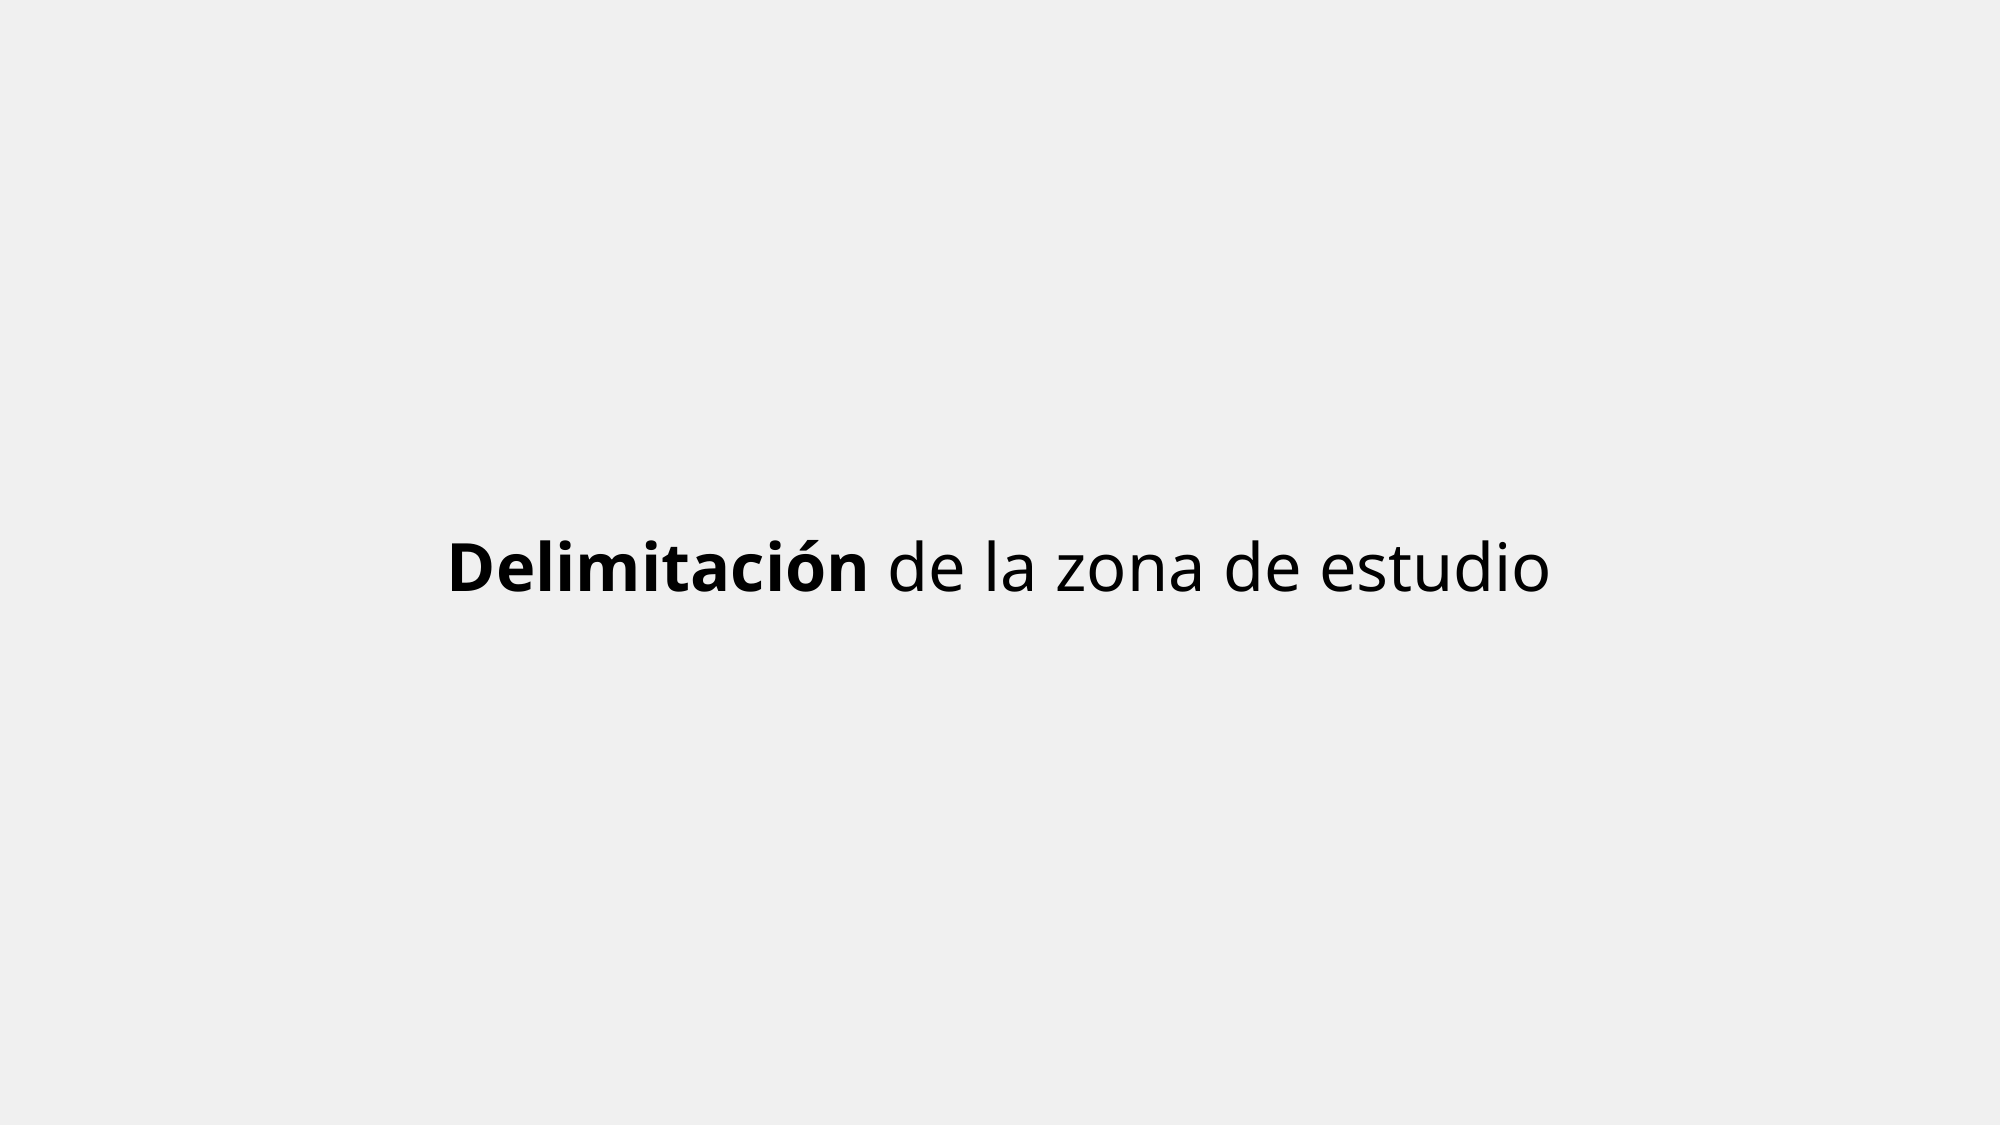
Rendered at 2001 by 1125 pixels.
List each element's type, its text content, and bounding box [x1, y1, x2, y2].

text_box Delimitación de la zona de estudio [229, 511, 1770, 614]
